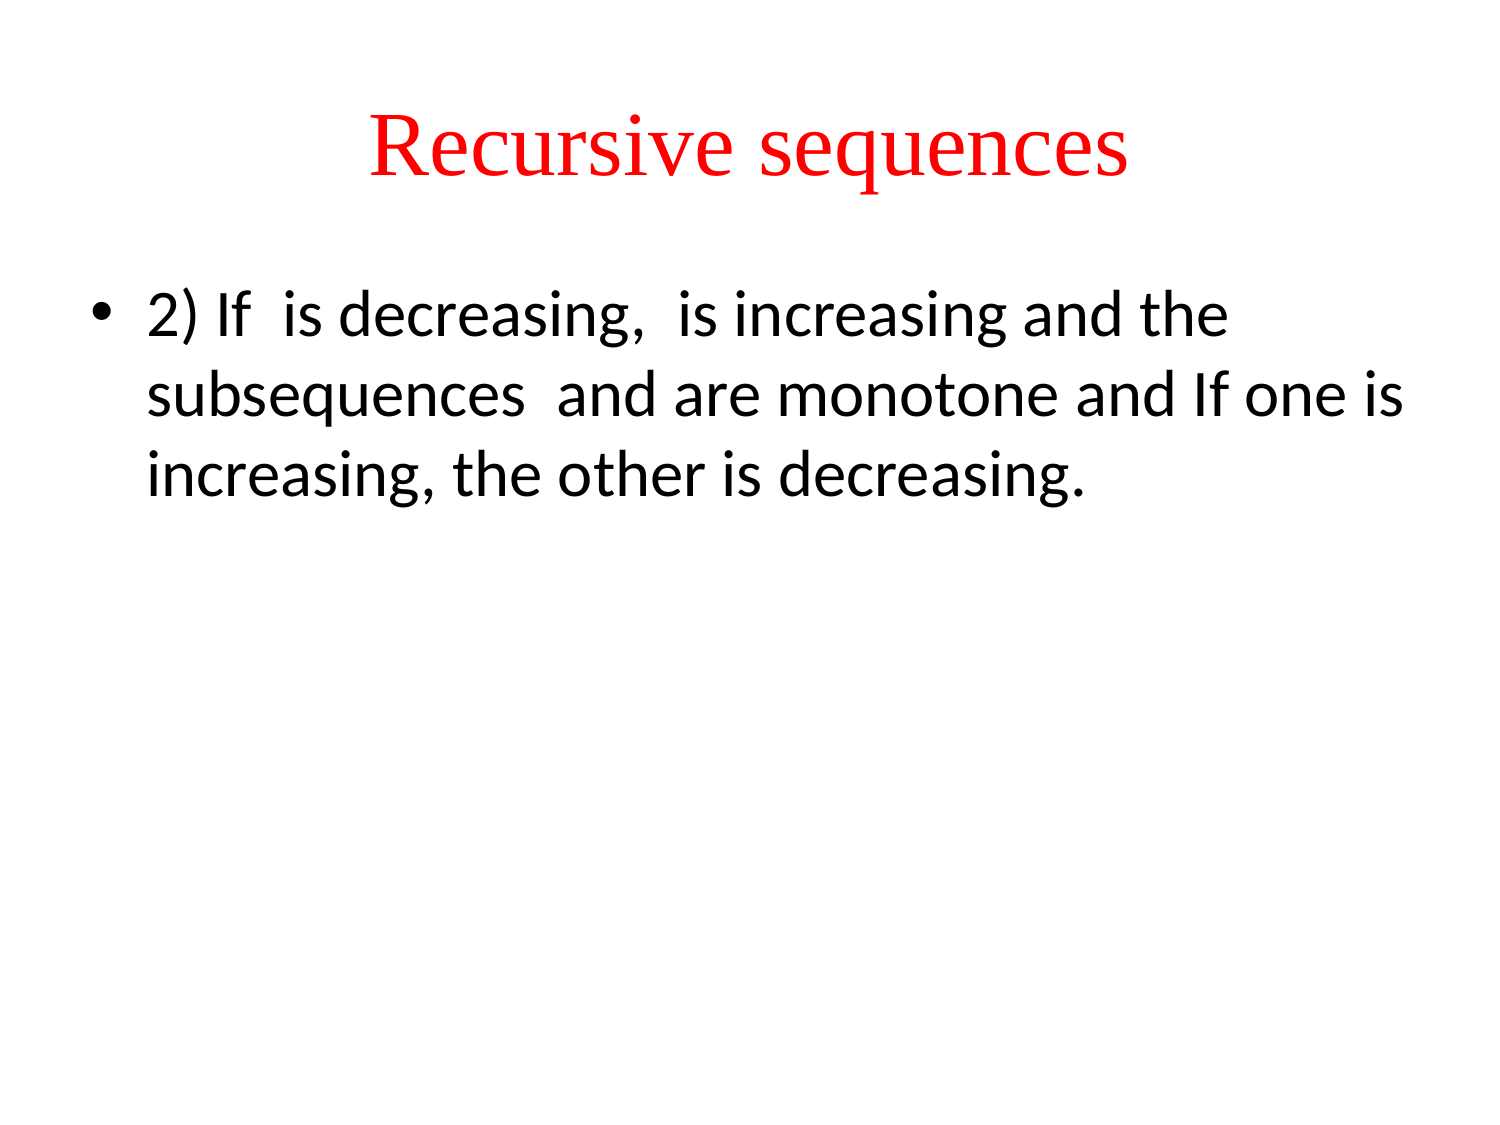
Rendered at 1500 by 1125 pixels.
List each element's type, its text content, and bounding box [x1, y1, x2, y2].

title Recursive sequences [75, 45, 1425, 233]
